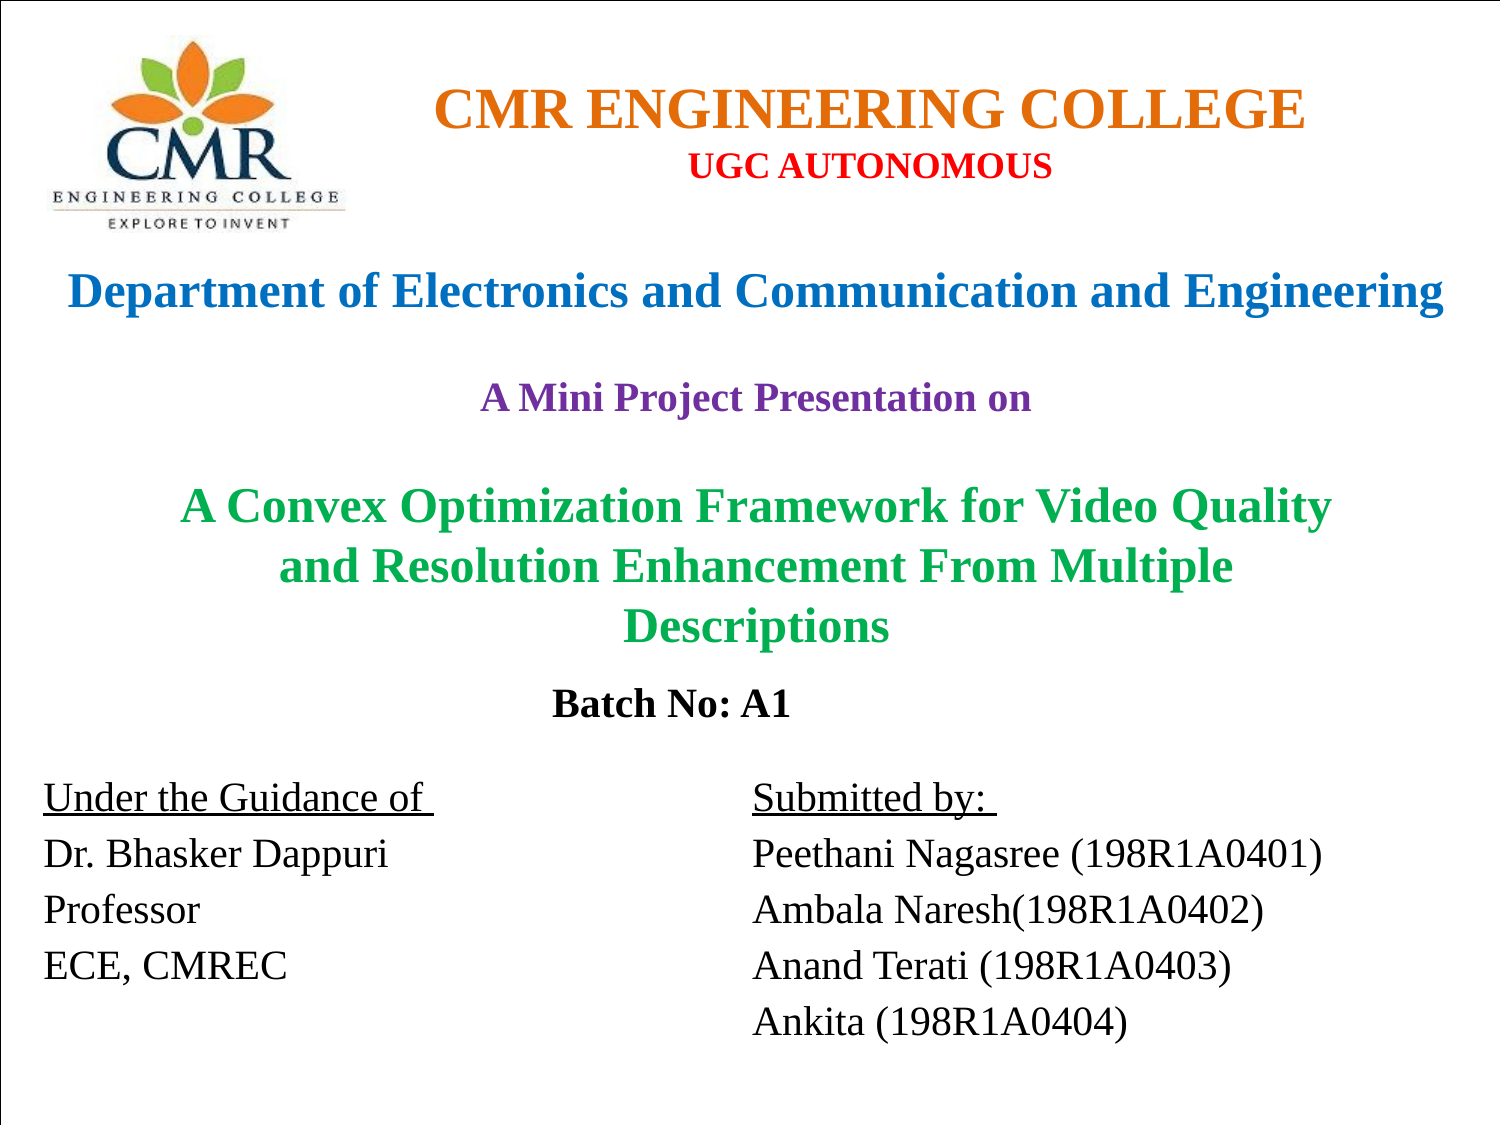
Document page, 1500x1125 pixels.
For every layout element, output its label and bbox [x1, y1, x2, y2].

text_box [0, 0, 1500, 1125]
